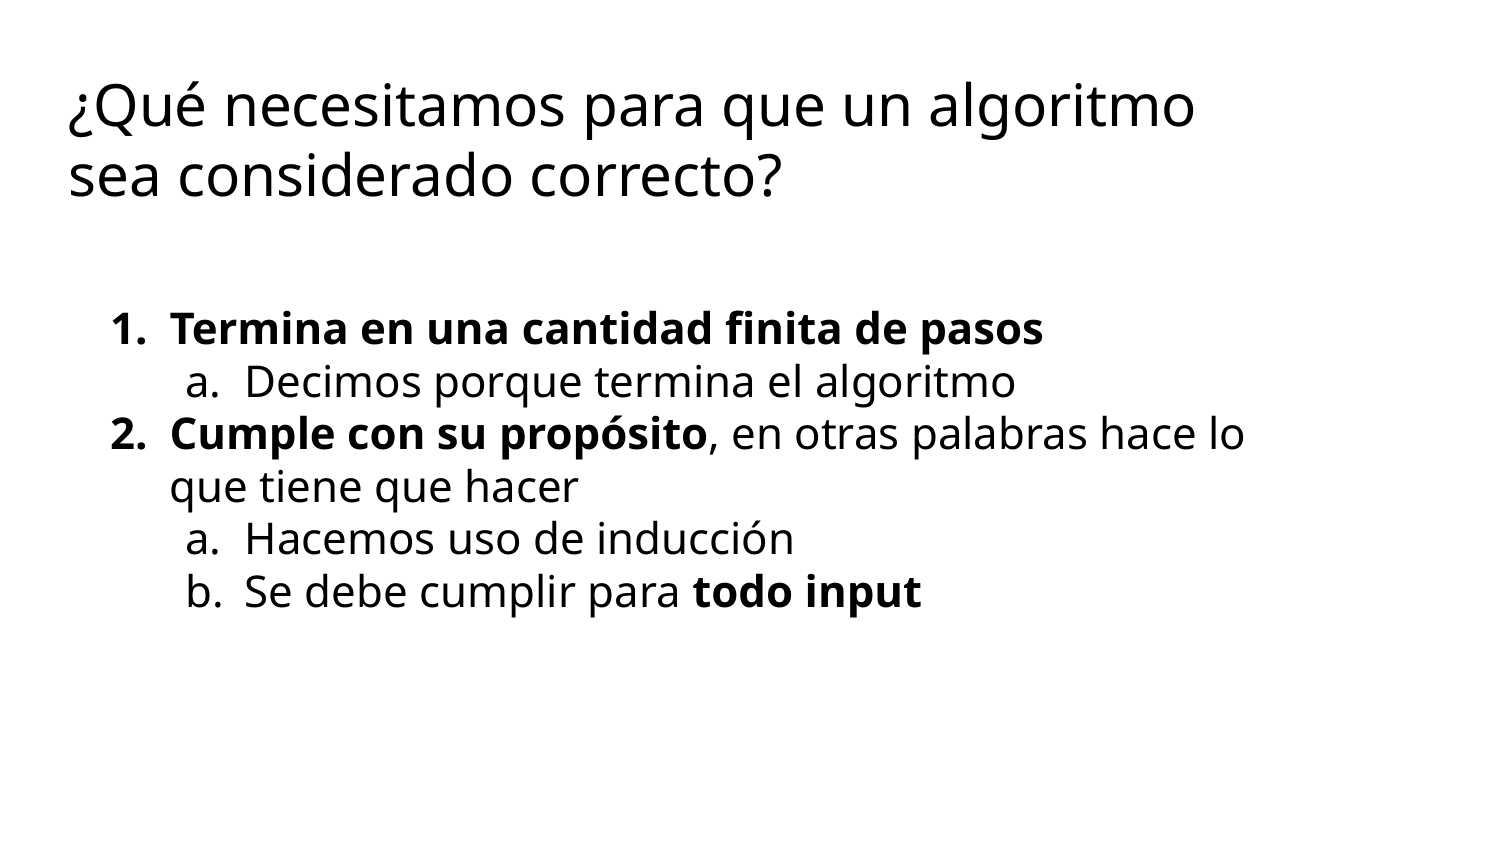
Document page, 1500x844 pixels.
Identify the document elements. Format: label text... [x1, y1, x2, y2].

text_box Termina en una cantidad finita de pasos Decimos porque termina el algoritmo Cumple con su propósito, en otras palabras hace lo que tiene que hacer Hacemos uso de inducción Se debe cumplir para todo input [79, 285, 1346, 719]
title ¿Qué necesitamos para que un algoritmo sea considerado correcto? [68, 67, 1253, 209]
text_box [71, 209, 1085, 359]
